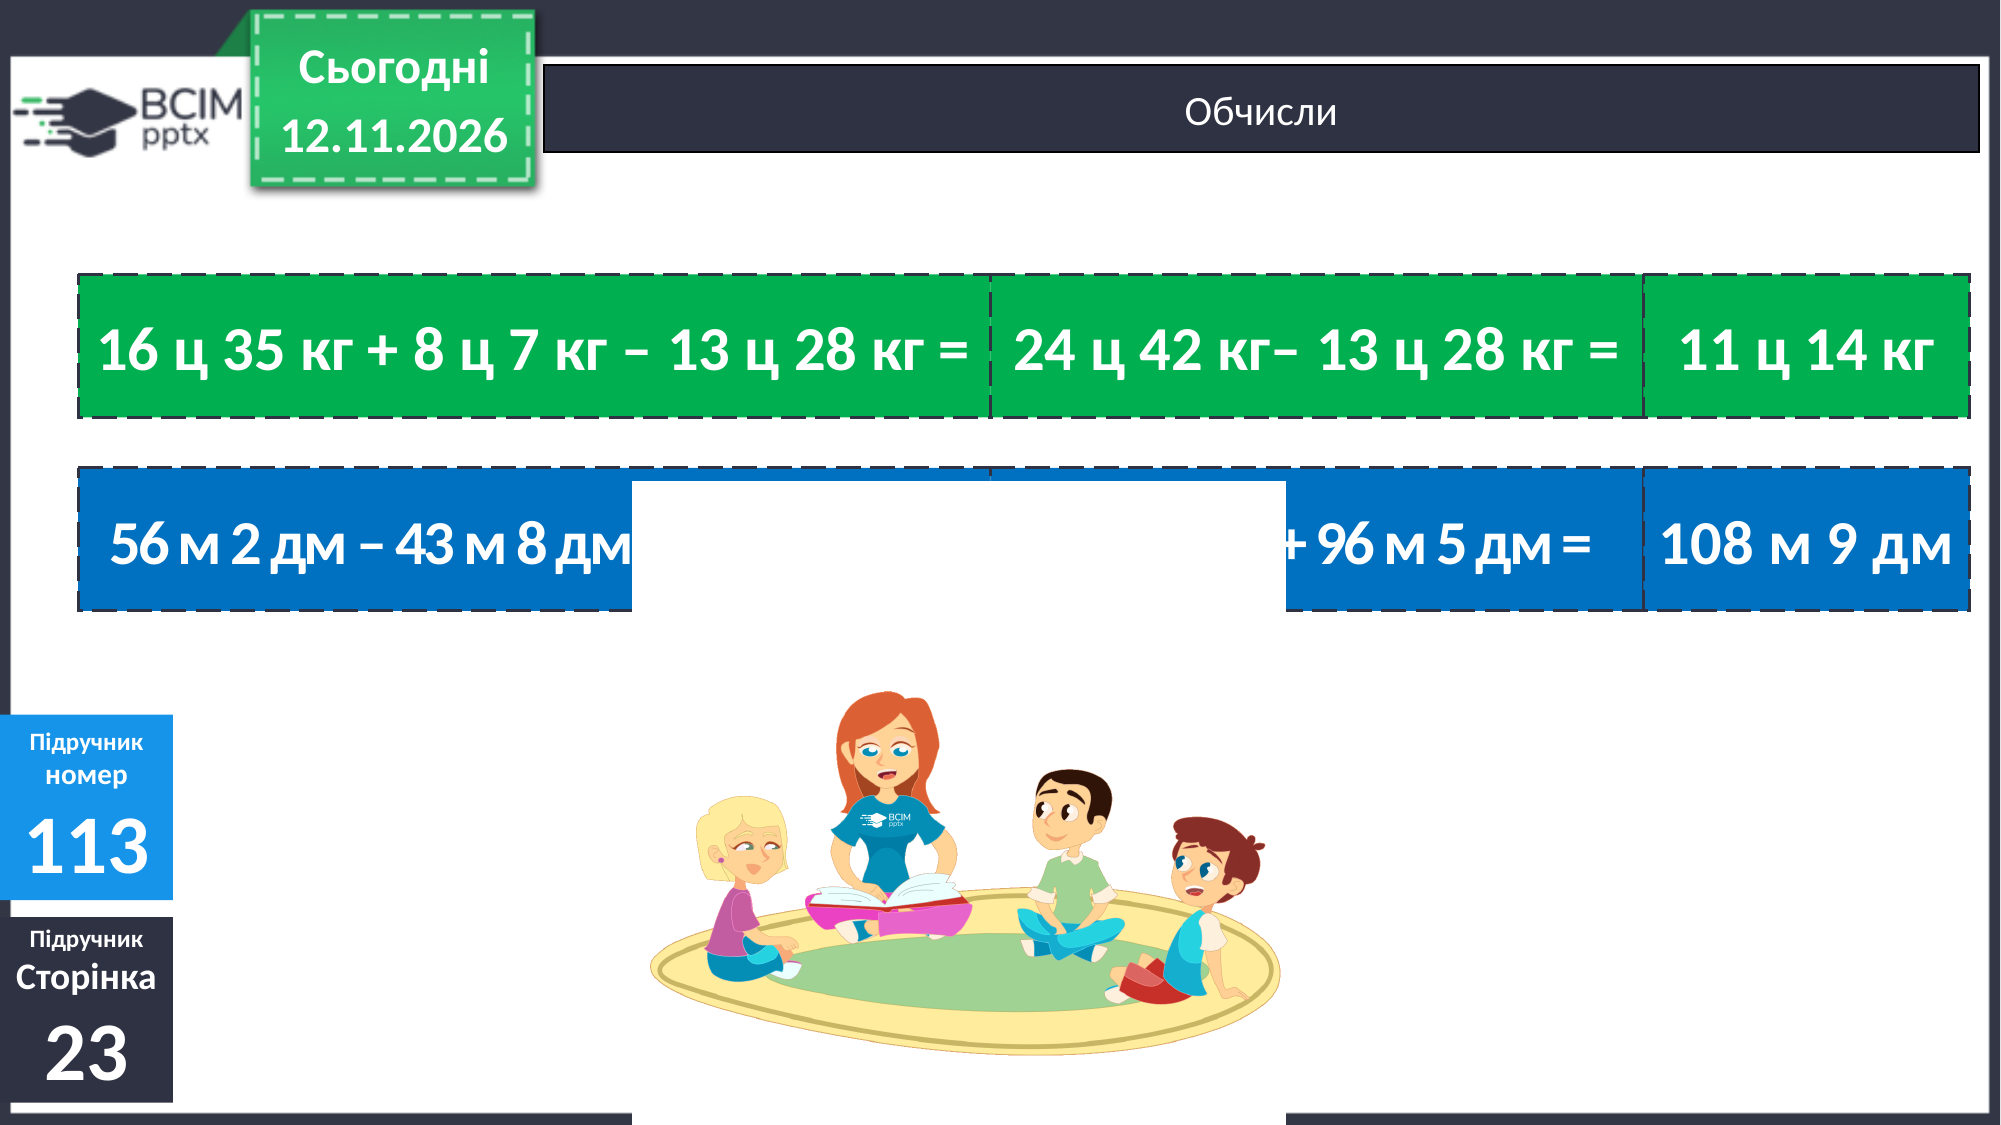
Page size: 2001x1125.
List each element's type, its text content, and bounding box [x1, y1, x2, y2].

text_box Підручник Сторінка 23 [0, 916, 174, 1104]
text_box Обчисли [543, 64, 1980, 153]
text_box 56 м 2 дм – 43 м 8 дм + 96 м 5 дм = [78, 467, 990, 611]
text_box 12 м 4 дм + 96 м 5 дм = [990, 467, 1643, 611]
text_box 16 ц 35 кг + 8 ц 7 кг – 13 ц 28 кг = [78, 274, 990, 418]
text_box Сьогодні [284, 26, 535, 101]
text_box 108 м 9 дм [1643, 467, 1970, 611]
picture [0, 0, 2001, 1125]
text_box Підручник номер 113 [0, 714, 174, 901]
text_box 24 ц 42 кг– 13 ц 28 кг = [990, 274, 1643, 418]
text_box 11 ц 14 кг [1643, 274, 1970, 418]
text_box 24.01.2022 [263, 101, 524, 164]
